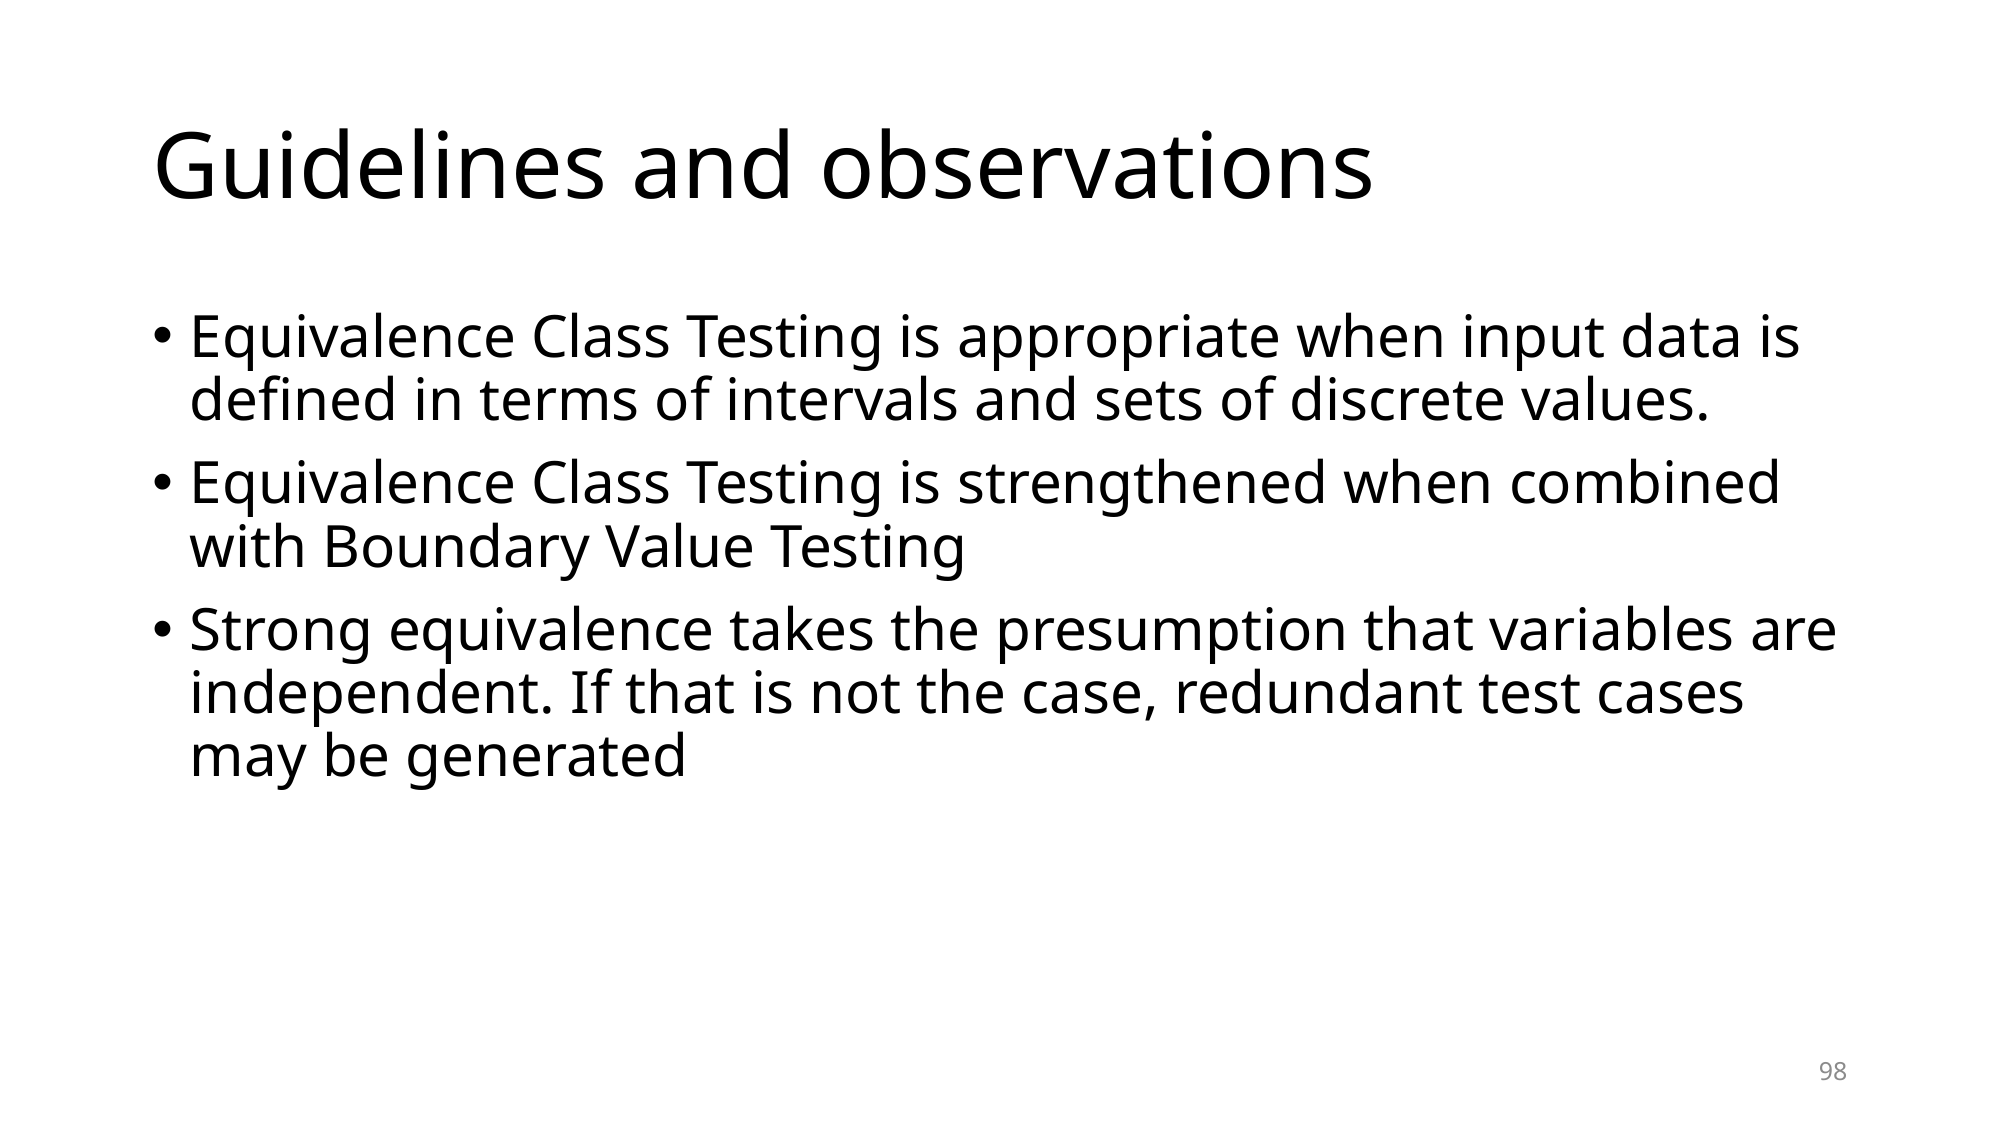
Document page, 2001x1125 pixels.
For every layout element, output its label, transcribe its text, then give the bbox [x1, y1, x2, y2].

list Equivalence Class Testing is appropriate when input data is defined in terms of intervals and sets of discrete values. Equivalence Class Testing is strengthened when combined with Boundary Value Testing Strong equivalence takes the presumption that variables are independent. If that is not the case, redundant test cases may be generated [137, 299, 1863, 1014]
title Guidelines and observations [137, 59, 1863, 278]
slide_number 98 [1412, 1042, 1863, 1103]
